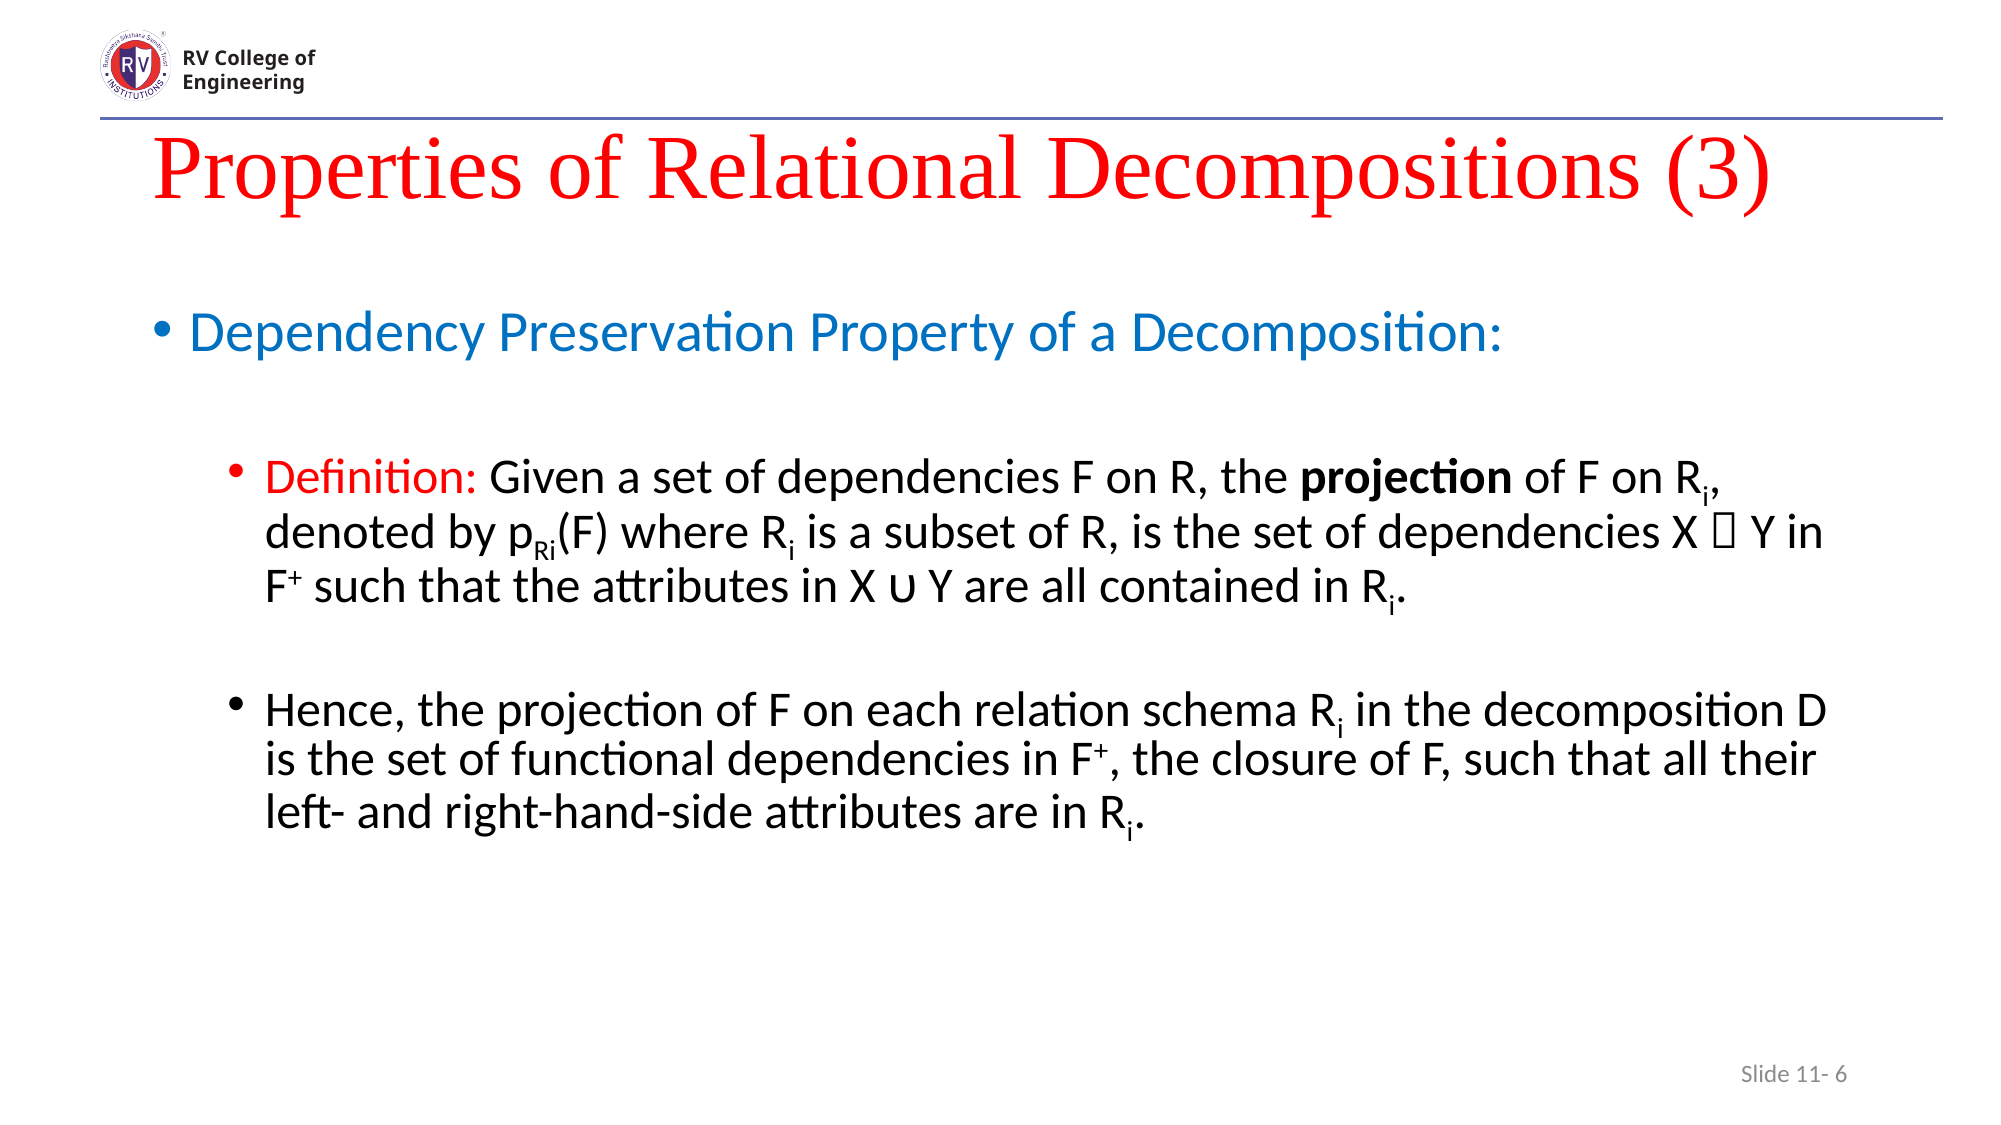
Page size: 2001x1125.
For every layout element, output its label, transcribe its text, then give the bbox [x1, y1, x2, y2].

slide_number Slide 11- 6 [1412, 1042, 1863, 1103]
list Dependency Preservation Property of a Decomposition: Definition: Given a set of dependencies F on R, the projection of F on Ri, denoted by pRi(F) where Ri is a subset of R, is the set of dependencies X  Y in F+ such that the attributes in X υ Y are all contained in Ri. Hence, the projection of F on each relation schema Ri in the decomposition D is the set of functional dependencies in F+, the closure of F, such that all their left- and right-hand-side attributes are in Ri. [137, 299, 1863, 1014]
text_box RV College of Engineering [181, 44, 318, 94]
text_box [100, 29, 171, 101]
title Properties of Relational Decompositions (3) [137, 59, 1863, 118]
title Properties of Relational Decompositions (3) [137, 119, 1863, 278]
